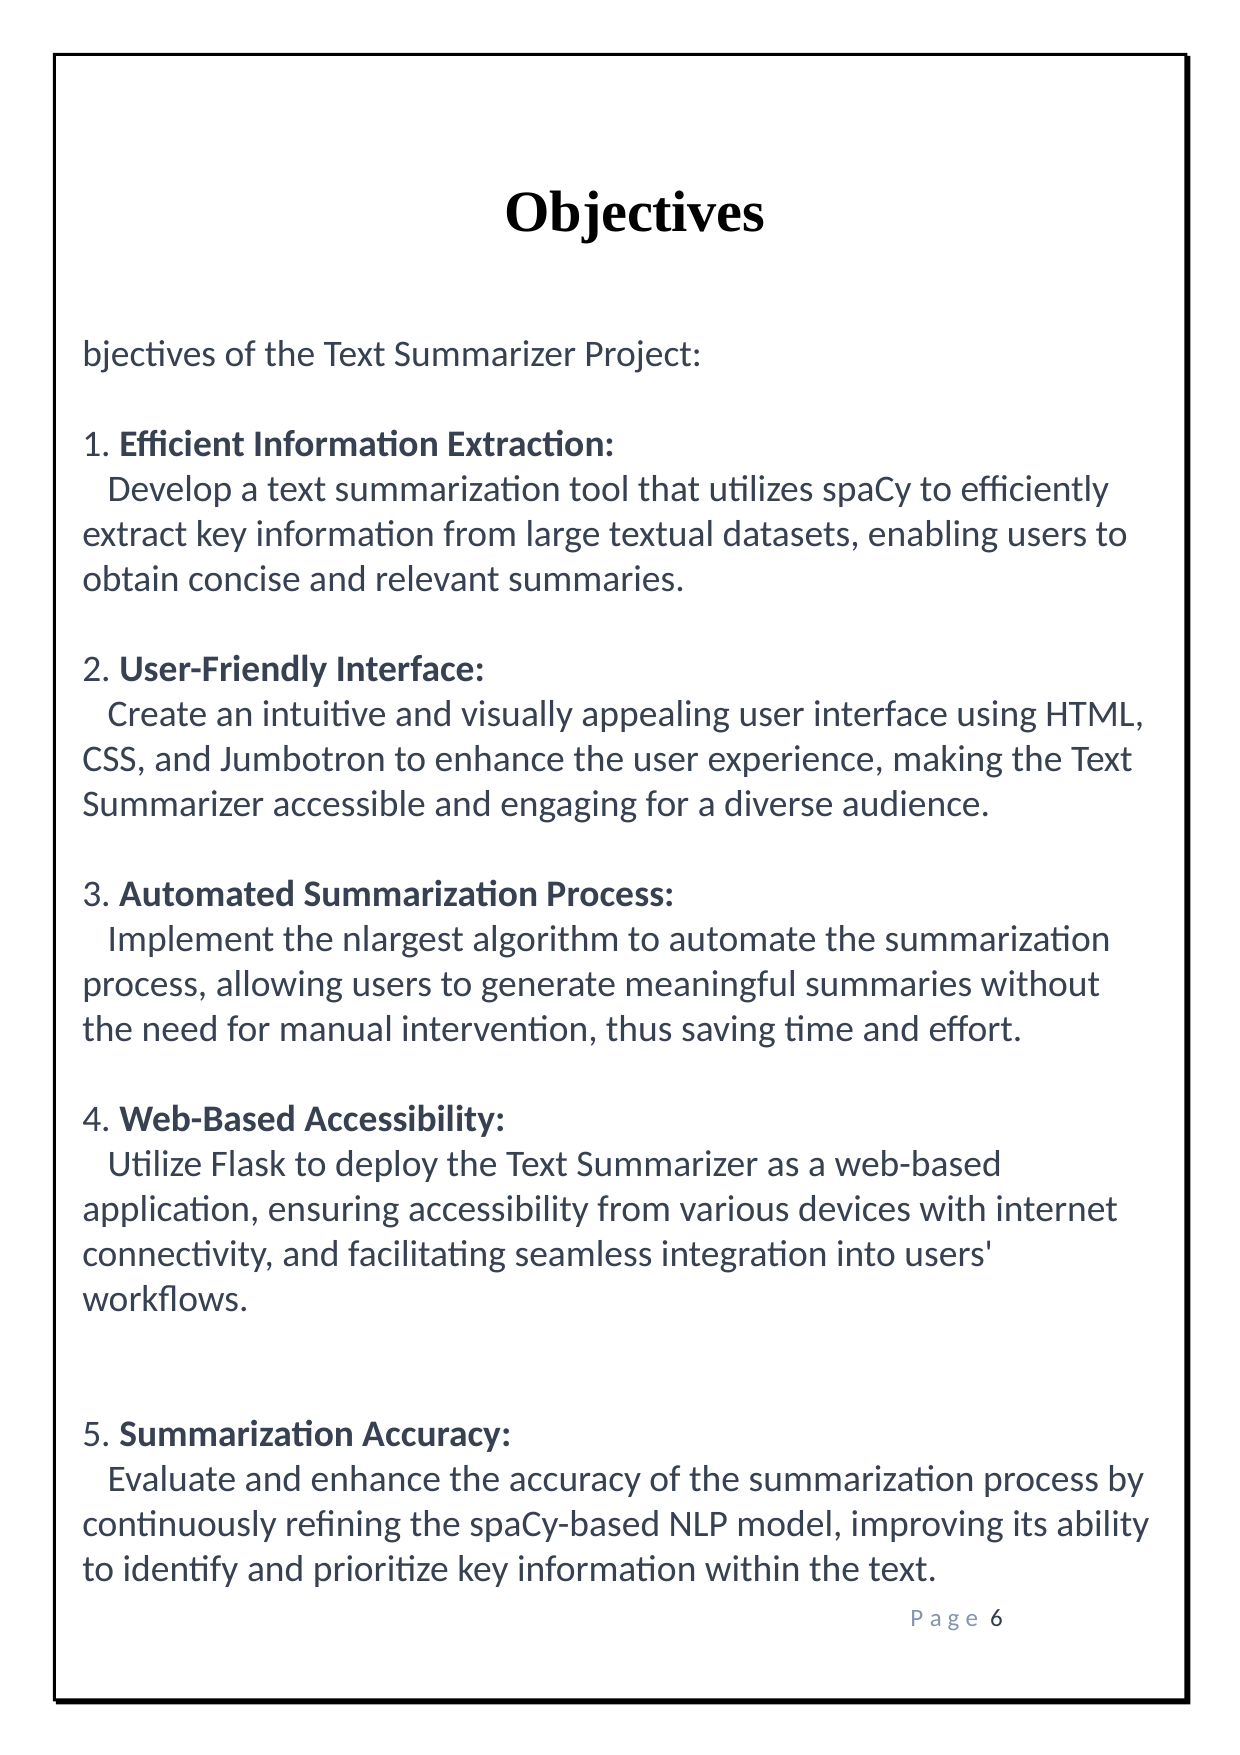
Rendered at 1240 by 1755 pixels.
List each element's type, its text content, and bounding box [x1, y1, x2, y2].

text_box Objectives [82, 89, 1184, 244]
text_box bjectives of the Text Summarizer Project: 1. Efficient Information Extraction: Develop a text summarization tool that utilizes spaCy to efficiently extract key information from large textual datasets, enabling users to obtain concise and relevant summaries. 2. User-Friendly Interface: Create an intuitive and visually appealing user interface using HTML, CSS, and Jumbotron to enhance the user experience, making the Text Summarizer accessible and engaging for a diverse audience. 3. Automated Summarization Process: Implement the nlargest algorithm to automate the summarization process, allowing users to generate meaningful summaries without the need for manual intervention, thus saving time and effort. 4. Web-Based Accessibility: Utilize Flask to deploy the Text Summarizer as a web-based application, ensuring accessibility from various devices with internet connectivity, and facilitating seamless integration into users' workflows. 5. Summarization Accuracy: Evaluate and enhance the accuracy of the summarization process by continuously refining the spaCy-based NLP model, improving its ability to identify and prioritize key information within the text. [82, 282, 1158, 1680]
text_box [52, 52, 1191, 1705]
slide_number P a g e 6 [908, 1606, 1066, 1755]
